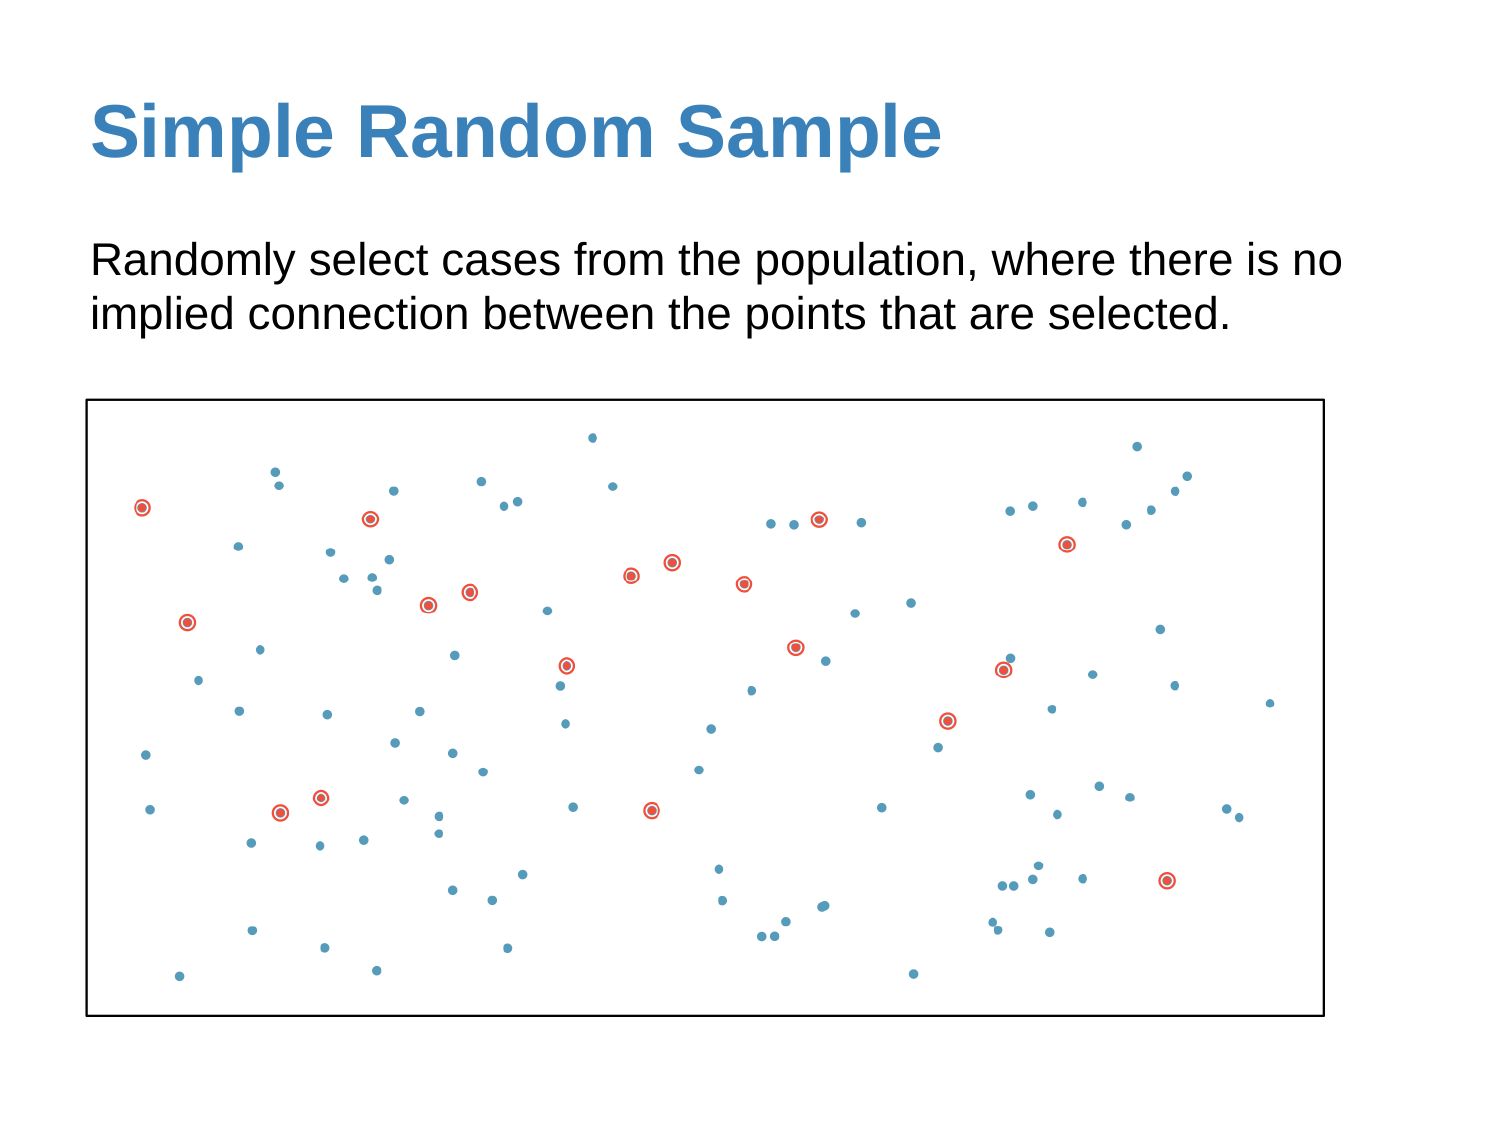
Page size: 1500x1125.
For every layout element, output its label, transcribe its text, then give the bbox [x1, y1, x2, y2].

picture [74, 392, 1332, 1022]
title Simple Random Sample [75, 0, 1425, 188]
list Randomly select cases from the population, where there is no implied connection between the points that are selected. [75, 214, 1426, 1021]
